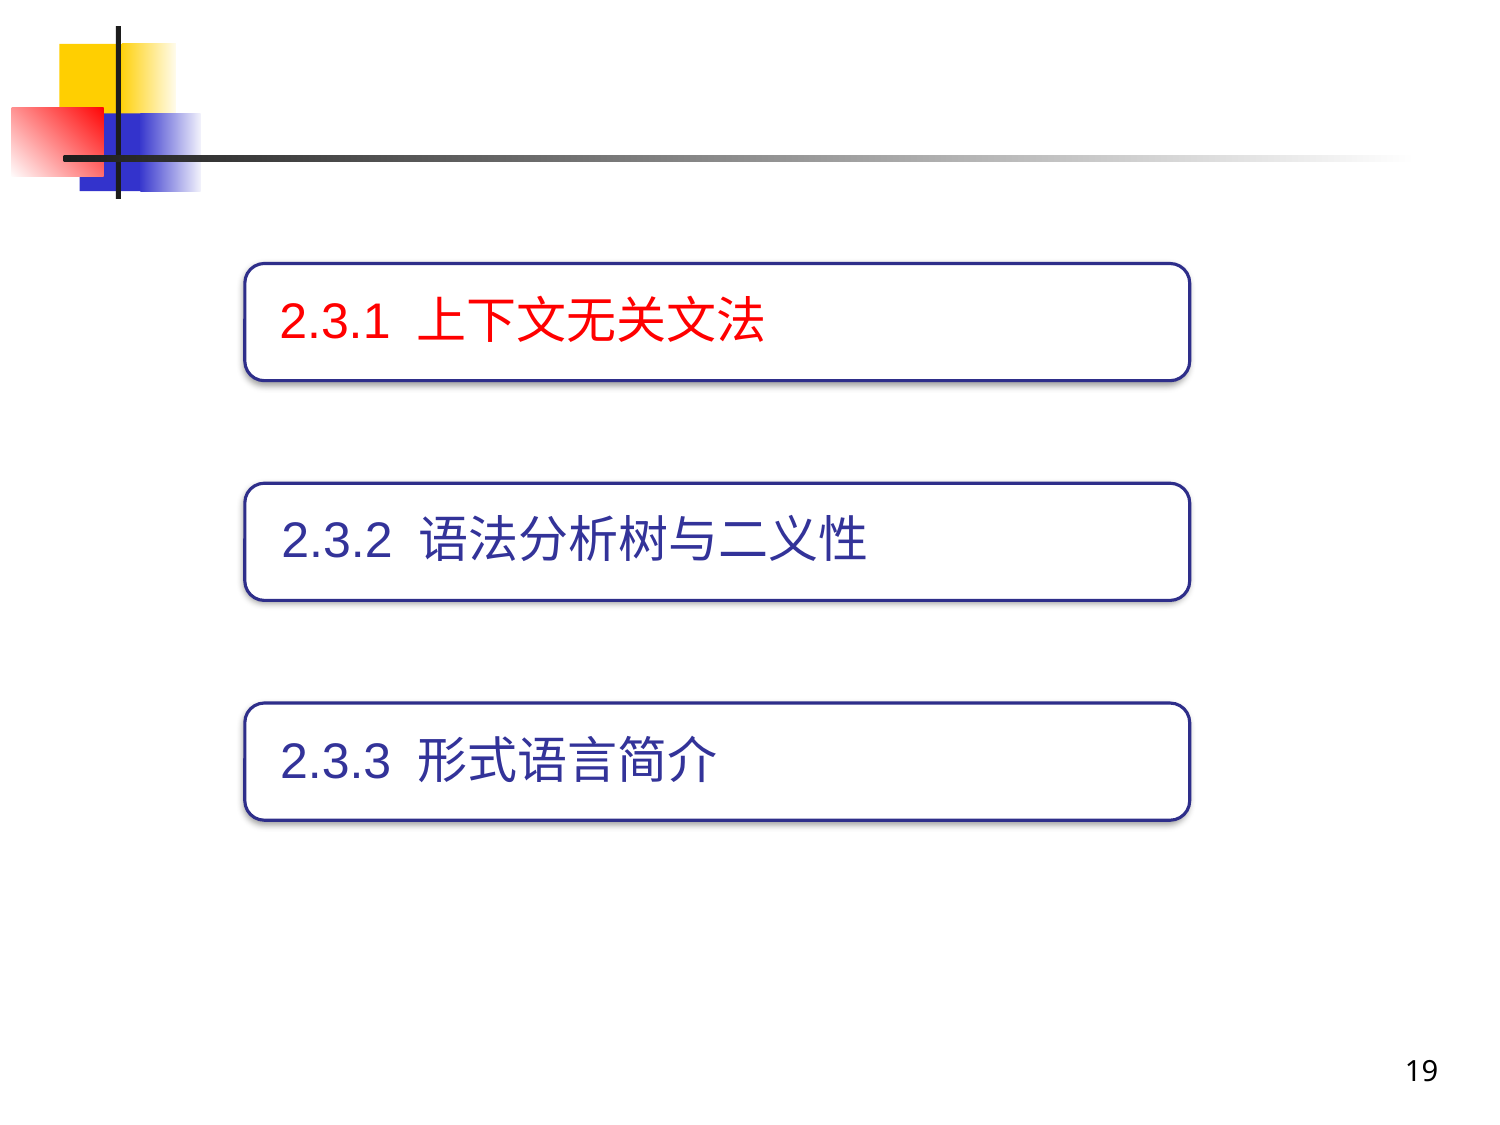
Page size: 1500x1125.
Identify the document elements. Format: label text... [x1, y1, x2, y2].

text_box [244, 482, 1190, 601]
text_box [244, 263, 1190, 381]
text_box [244, 702, 1190, 821]
slide_number 19 [1140, 1023, 1454, 1100]
